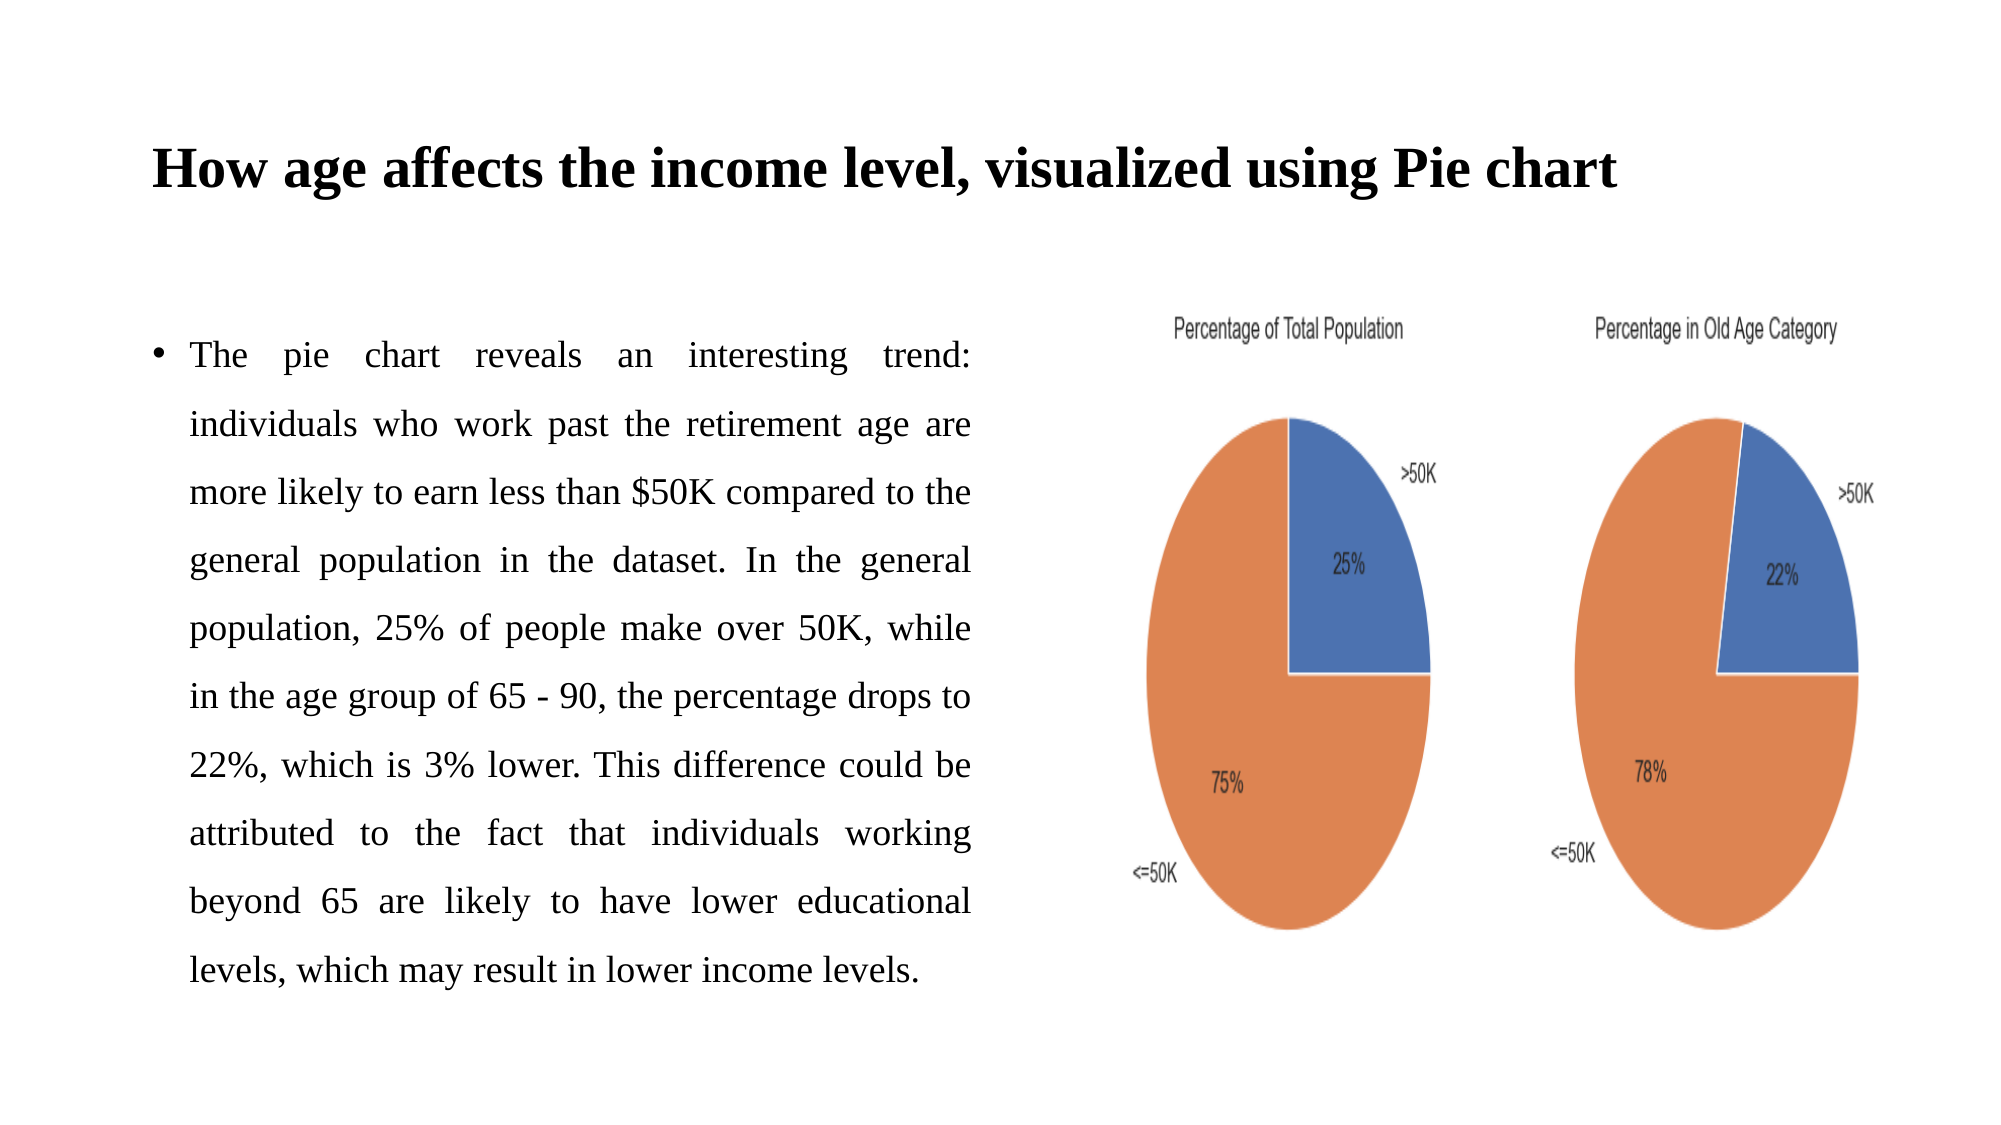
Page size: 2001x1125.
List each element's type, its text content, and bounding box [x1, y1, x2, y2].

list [1099, 299, 1904, 1014]
title How age affects the income level, visualized using Pie chart [137, 59, 1863, 278]
list The pie chart reveals an interesting trend: individuals who work past the retirement age are more likely to earn less than $50K compared to the general population in the dataset. In the general population, 25% of people make over 50K, while in the age group of 65 - 90, the percentage drops to 22%, which is 3% lower. This difference could be attributed to the fact that individuals working beyond 65 are likely to have lower educational levels, which may result in lower income levels. [137, 299, 988, 1014]
